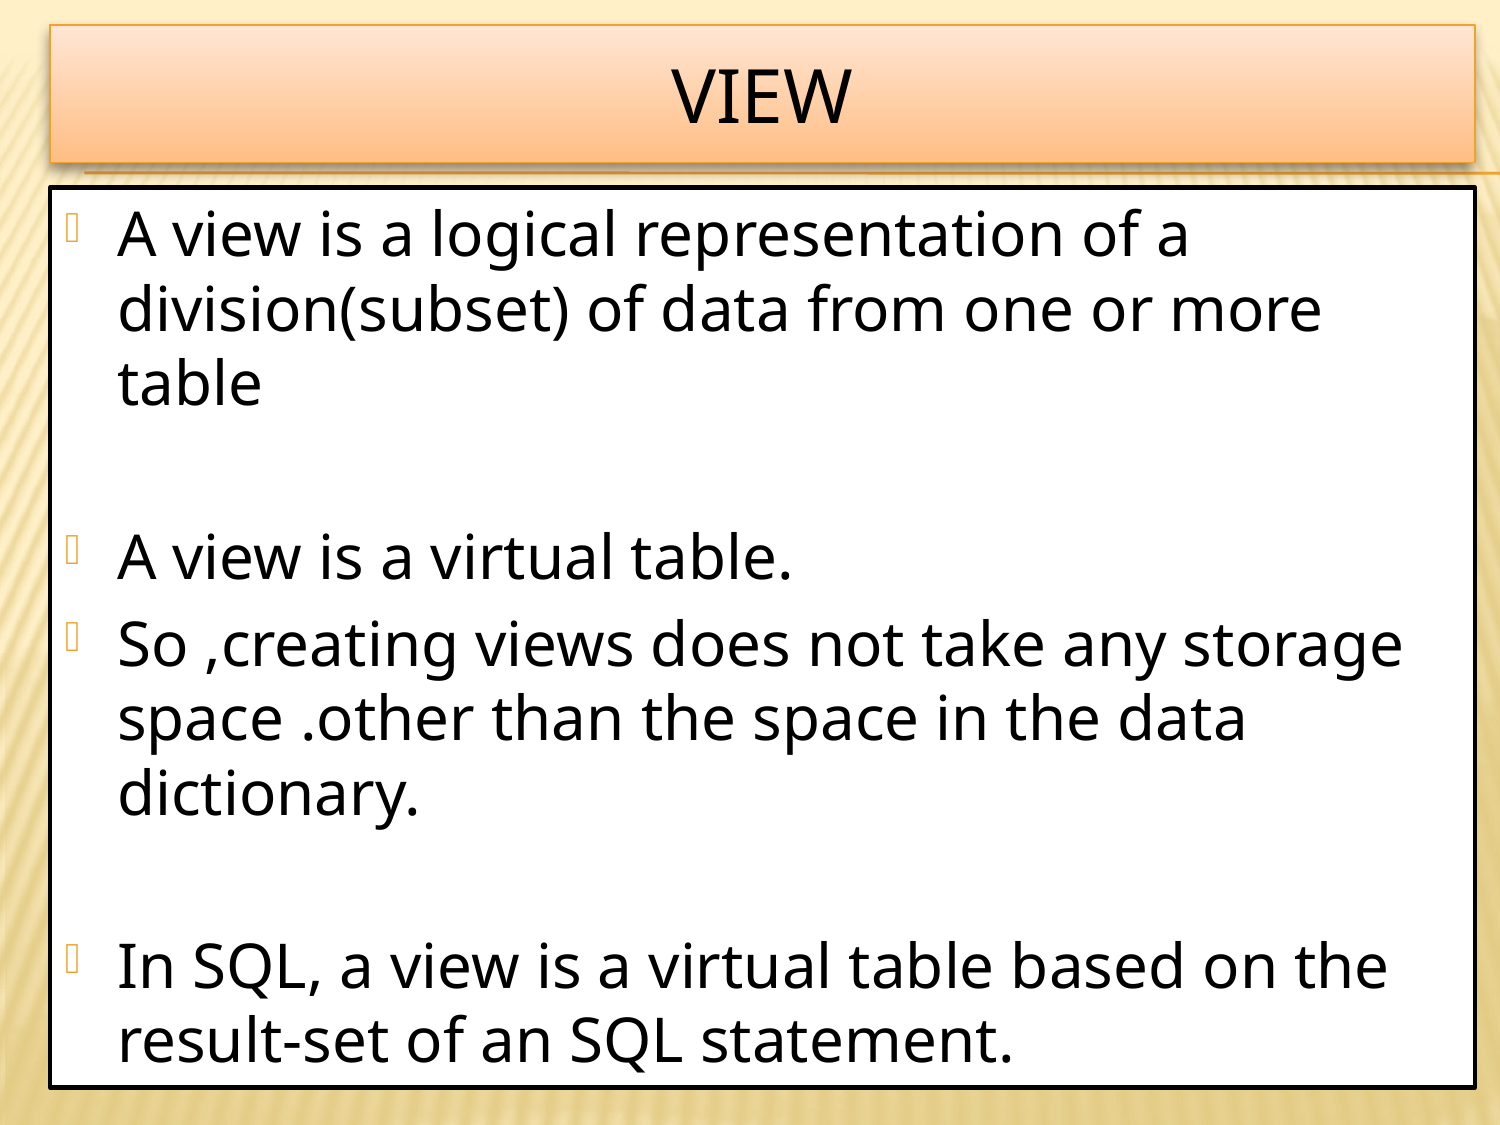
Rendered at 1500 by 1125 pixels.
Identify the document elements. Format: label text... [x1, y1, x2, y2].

list A view is a logical representation of a division(subset) of data from one or more table A view is a virtual table. So ,creating views does not take any storage space .other than the space in the data dictionary. In SQL, a view is a virtual table based on the result-set of an SQL statement. [48, 185, 1477, 1090]
title view [49, 24, 1476, 163]
